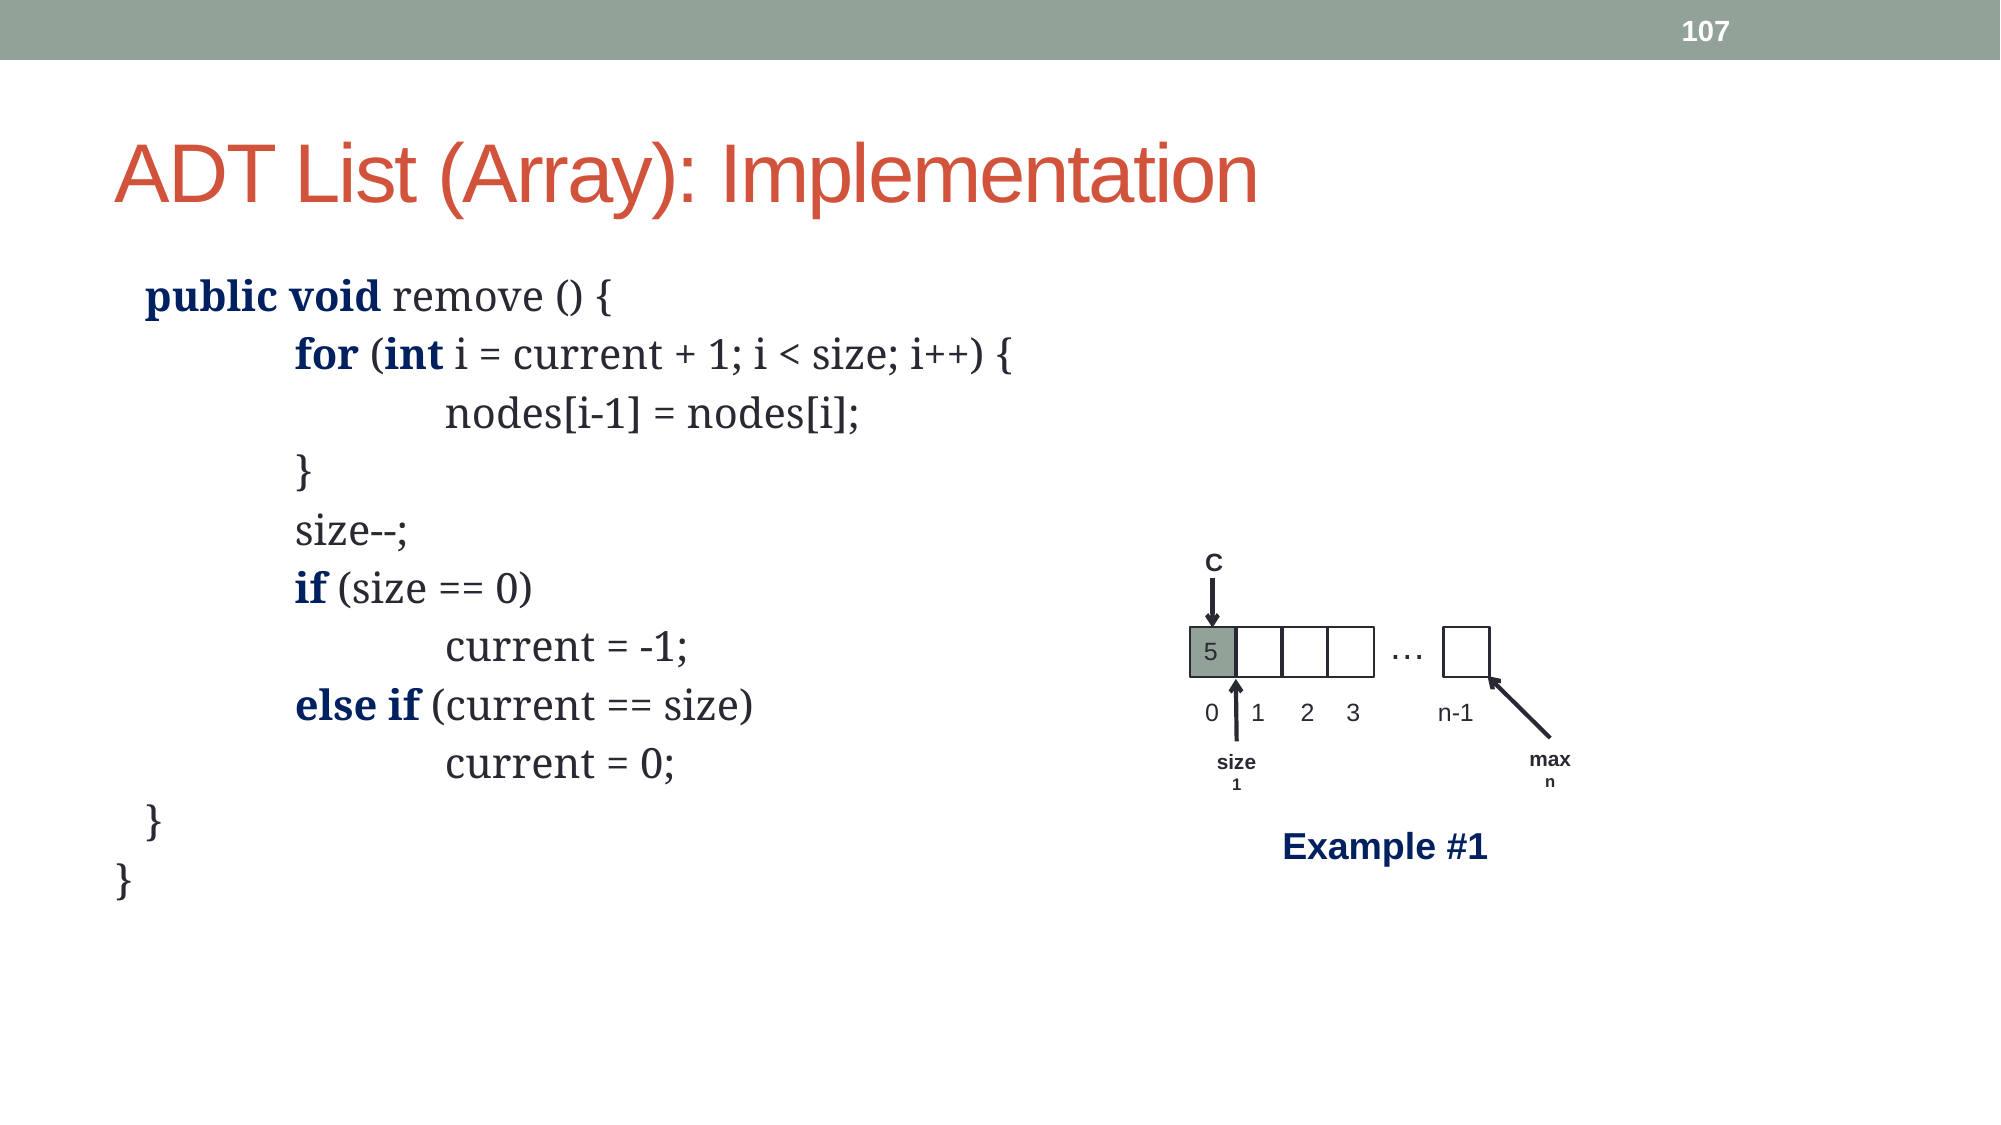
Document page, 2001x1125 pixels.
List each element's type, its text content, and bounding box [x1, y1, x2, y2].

text_box 3 [1331, 689, 1376, 735]
text_box size 1 [1202, 741, 1272, 802]
text_box C [1190, 539, 1238, 585]
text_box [1487, 675, 1551, 739]
text_box [1188, 625, 1233, 679]
list public void remove () { for (int i = current + 1; i < size; i++) { nodes[i-1] = nodes[i]; } size--; if (size == 0) current = -1; else if (current == size) current = 0; } } [99, 262, 1900, 1063]
text_box [1233, 625, 1280, 679]
title ADT List (Array): Implementation [99, 87, 1900, 250]
text_box max n [1514, 738, 1586, 798]
text_box 1 [1244, 689, 1281, 735]
text_box 0 [1190, 689, 1232, 735]
text_box [1441, 625, 1492, 679]
text_box Example #1 [1267, 814, 1504, 875]
text_box … [1373, 614, 1442, 675]
text_box n-1 [1423, 689, 1484, 735]
text_box [1326, 625, 1376, 679]
text_box [1280, 625, 1326, 679]
slide_number 107 [1666, 3, 1900, 57]
text_box 5 [1189, 628, 1233, 673]
text_box 2 [1285, 689, 1330, 735]
